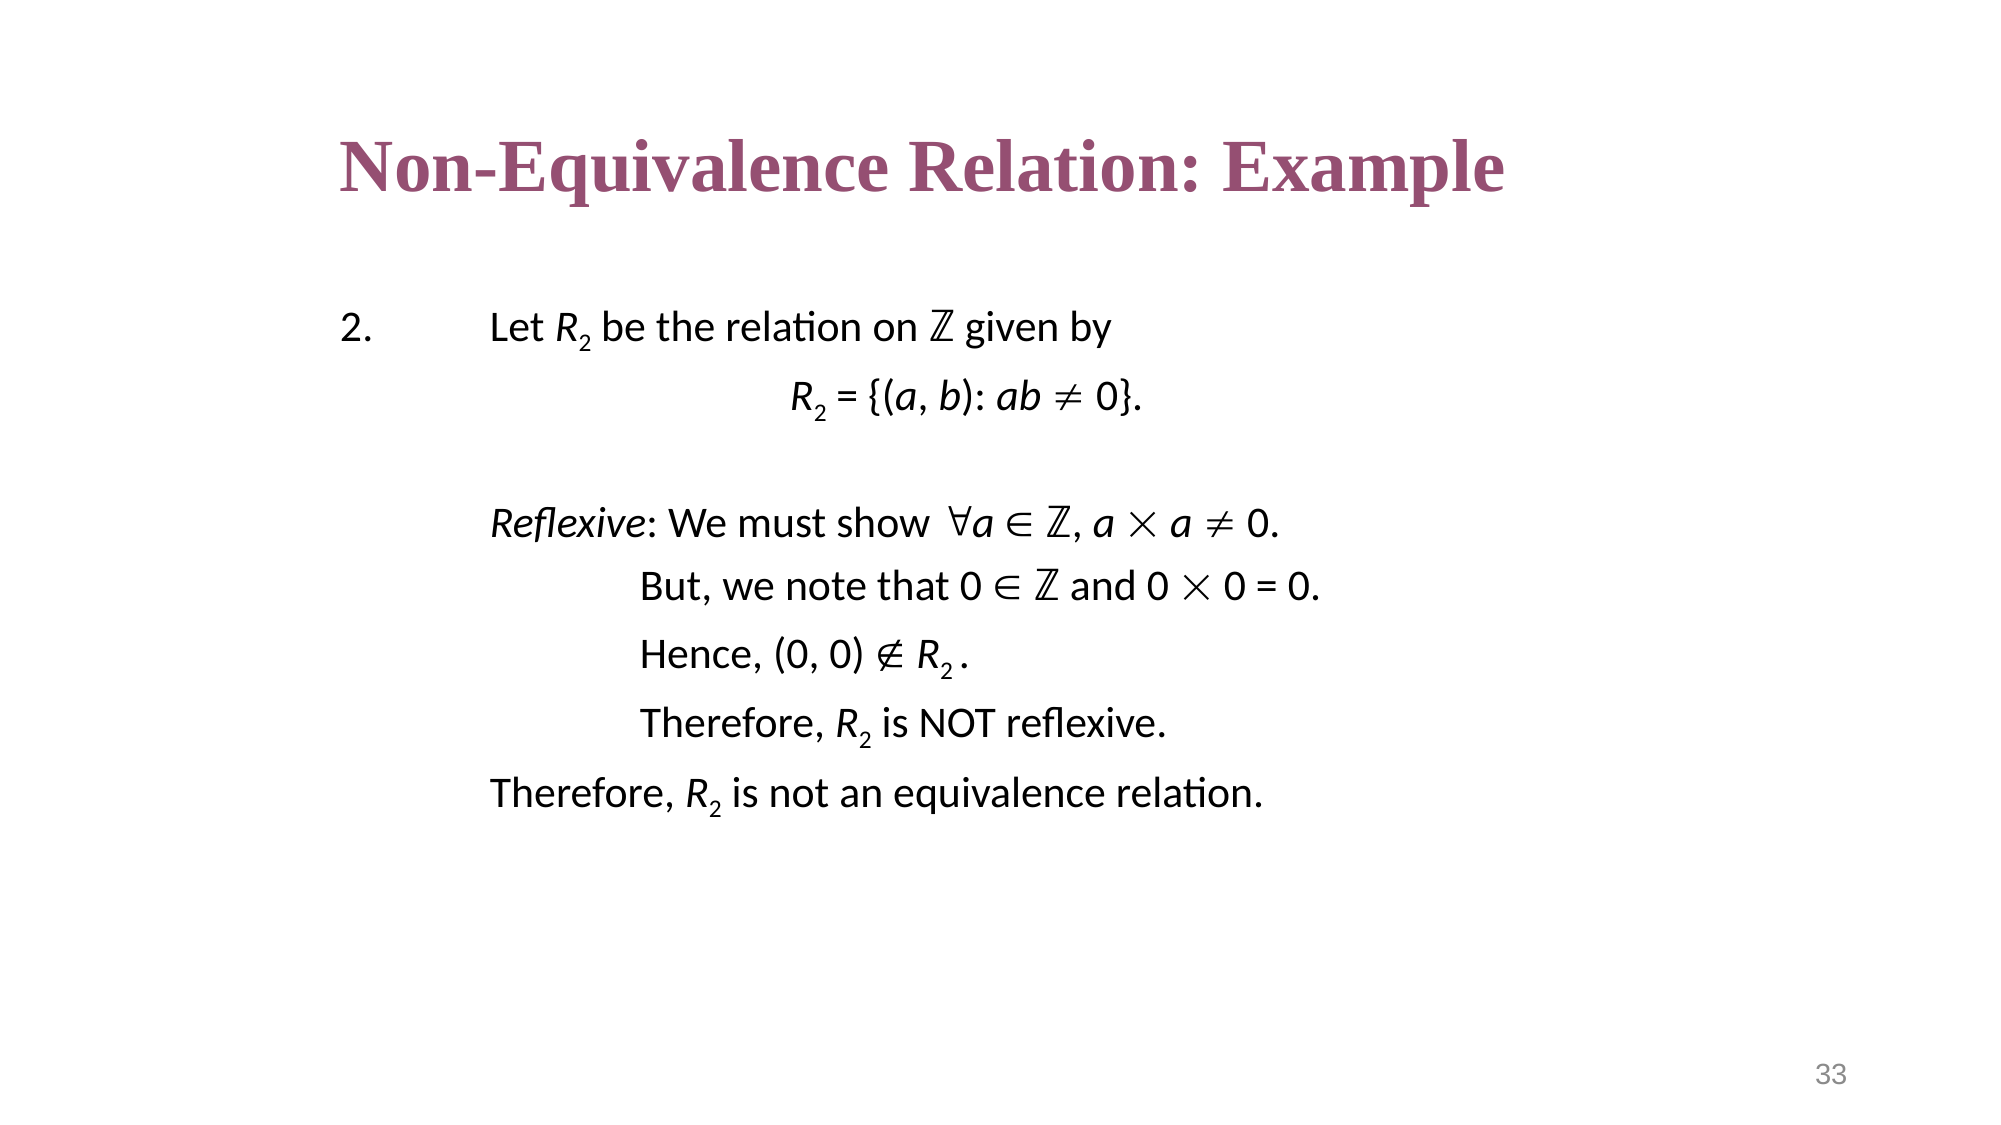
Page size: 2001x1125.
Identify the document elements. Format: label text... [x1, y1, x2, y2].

list 2. Let R2 be the relation on ℤ given by R2 = {(a, b): ab  0}. Reflexive: We must show a  ℤ, a  a  0. But, we note that 0  ℤ and 0  0 = 0. Hence, (0, 0)  R2 . Therefore, R2 is NOT reflexive. Therefore, R2 is not an equivalence relation. [324, 290, 1675, 1034]
title Non-Equivalence Relation: Example [324, 73, 1675, 262]
slide_number 33 [1412, 1042, 1863, 1103]
